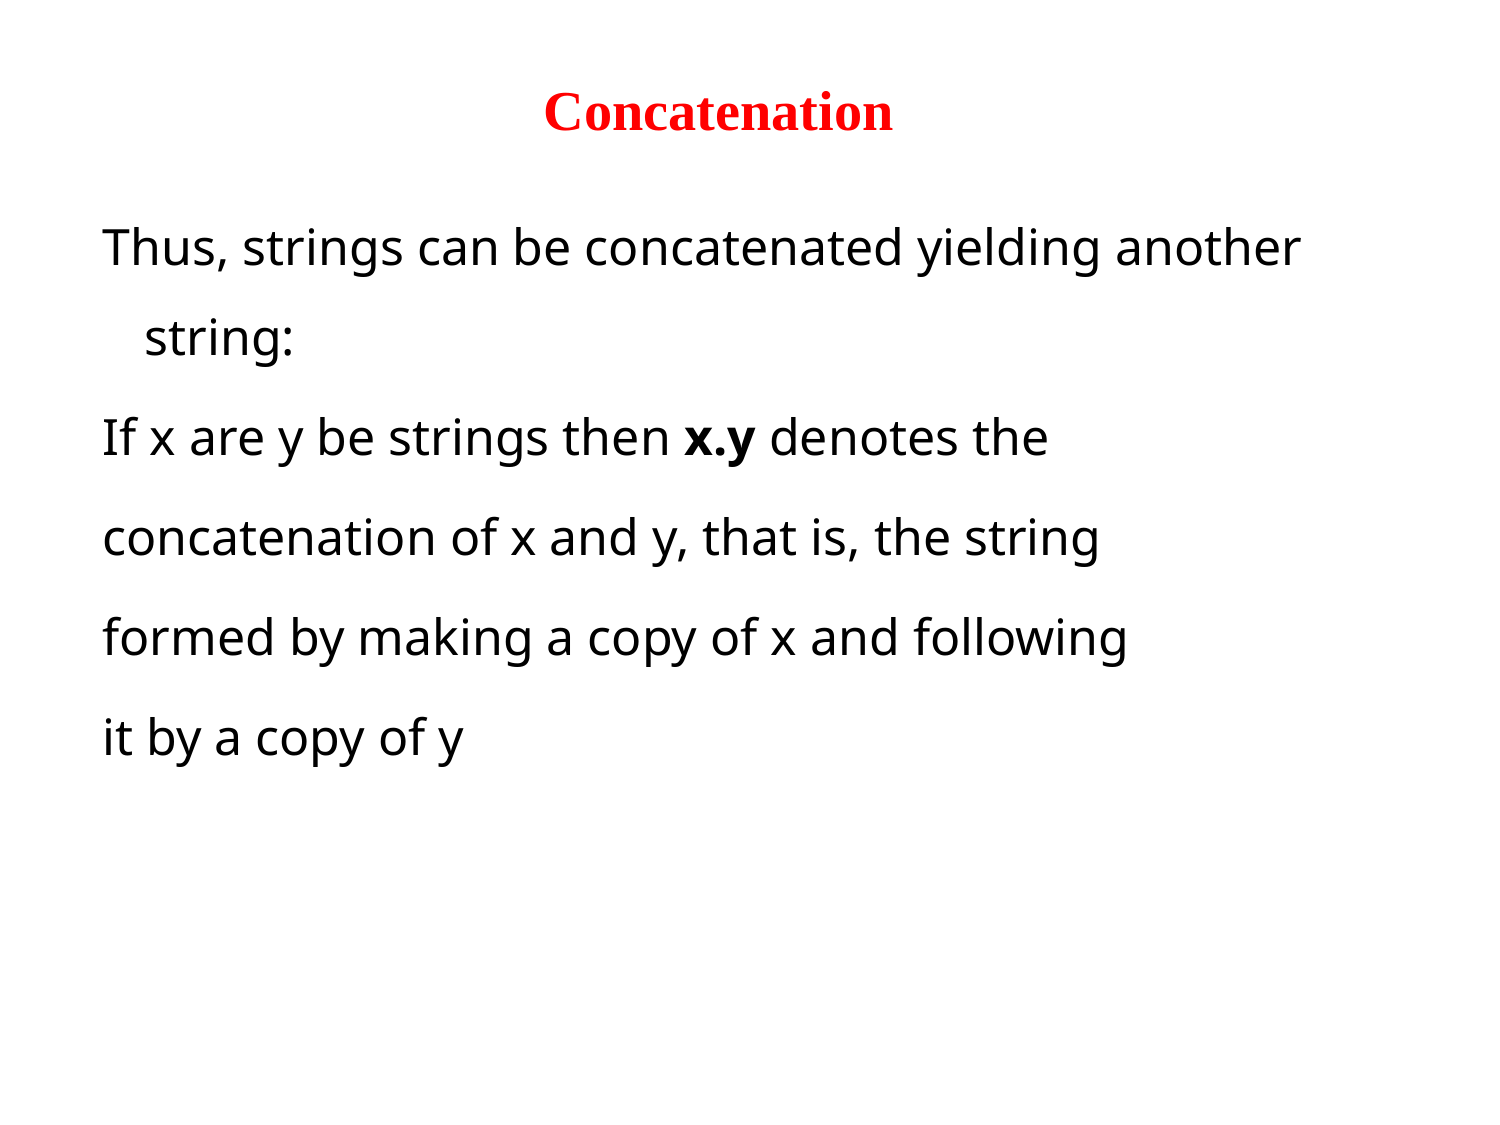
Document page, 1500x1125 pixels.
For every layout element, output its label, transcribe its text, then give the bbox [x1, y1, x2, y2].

list Thus, strings can be concatenated yielding another string: If x are y be strings then x.y denotes the concatenation of x and y, that is, the string formed by making a copy of x and following it by a copy of y [87, 178, 1425, 825]
title Concatenation [362, 37, 1075, 178]
